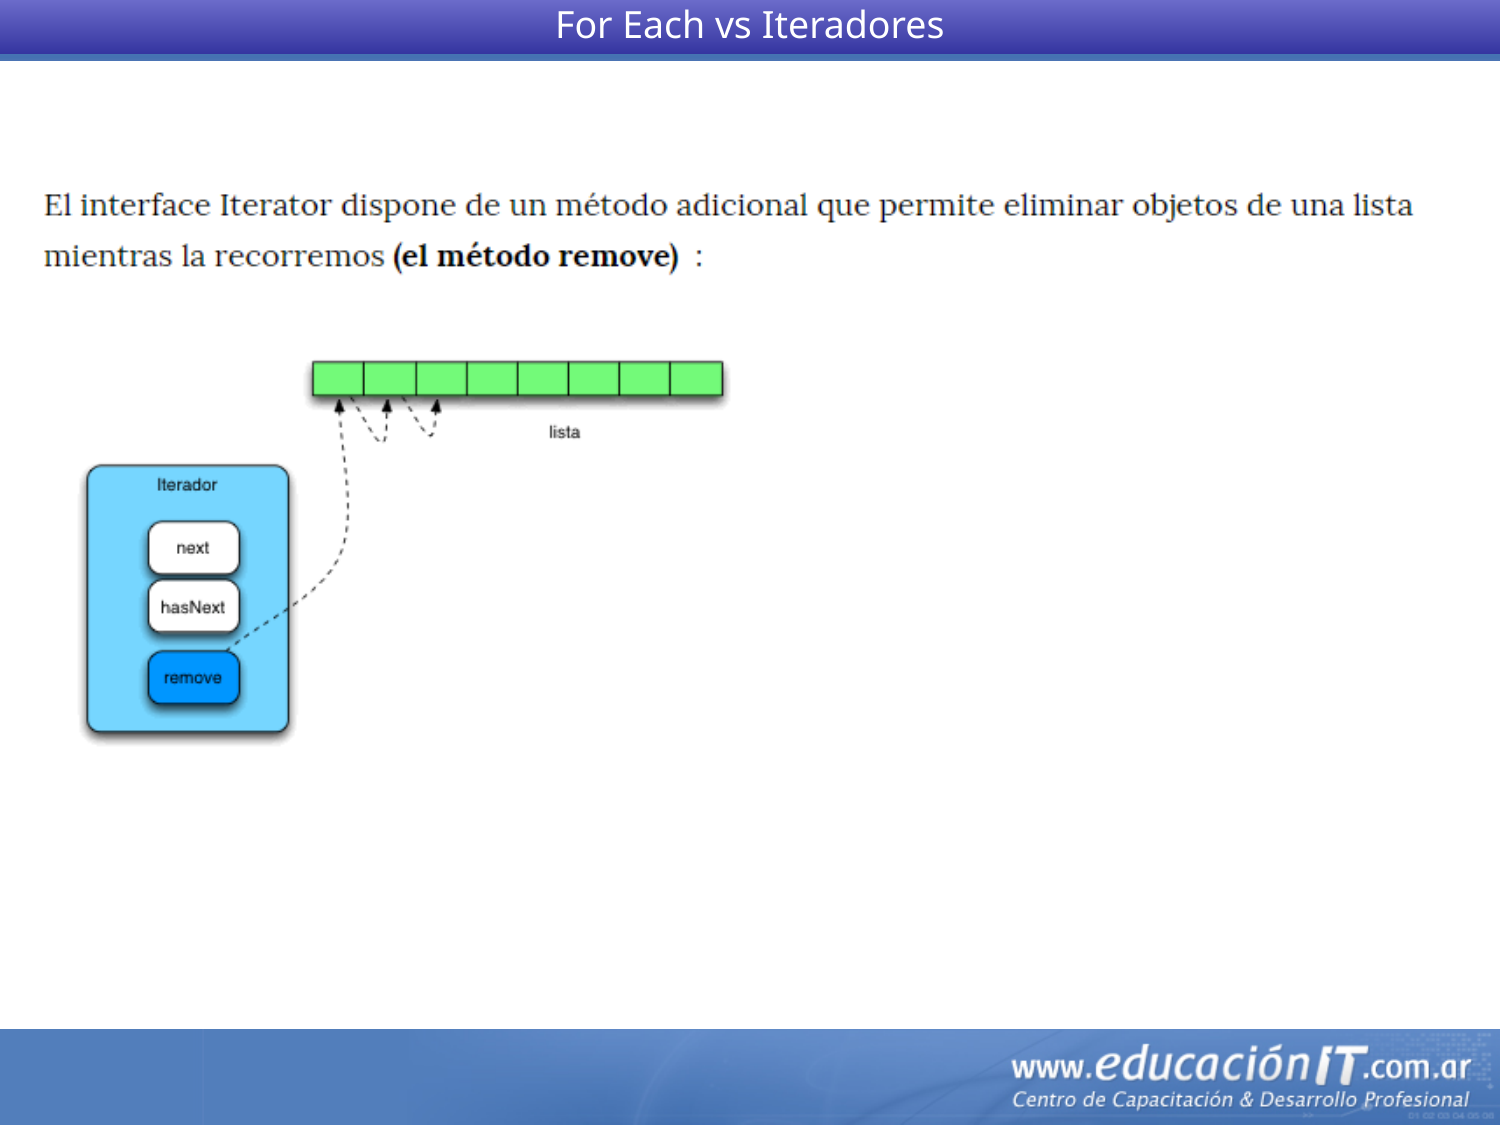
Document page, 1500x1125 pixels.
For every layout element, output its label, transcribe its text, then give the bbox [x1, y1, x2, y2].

text_box For Each vs Iteradores [0, 0, 1500, 54]
picture [0, 54, 1500, 61]
picture [0, 1029, 1500, 1125]
picture [29, 172, 1436, 752]
